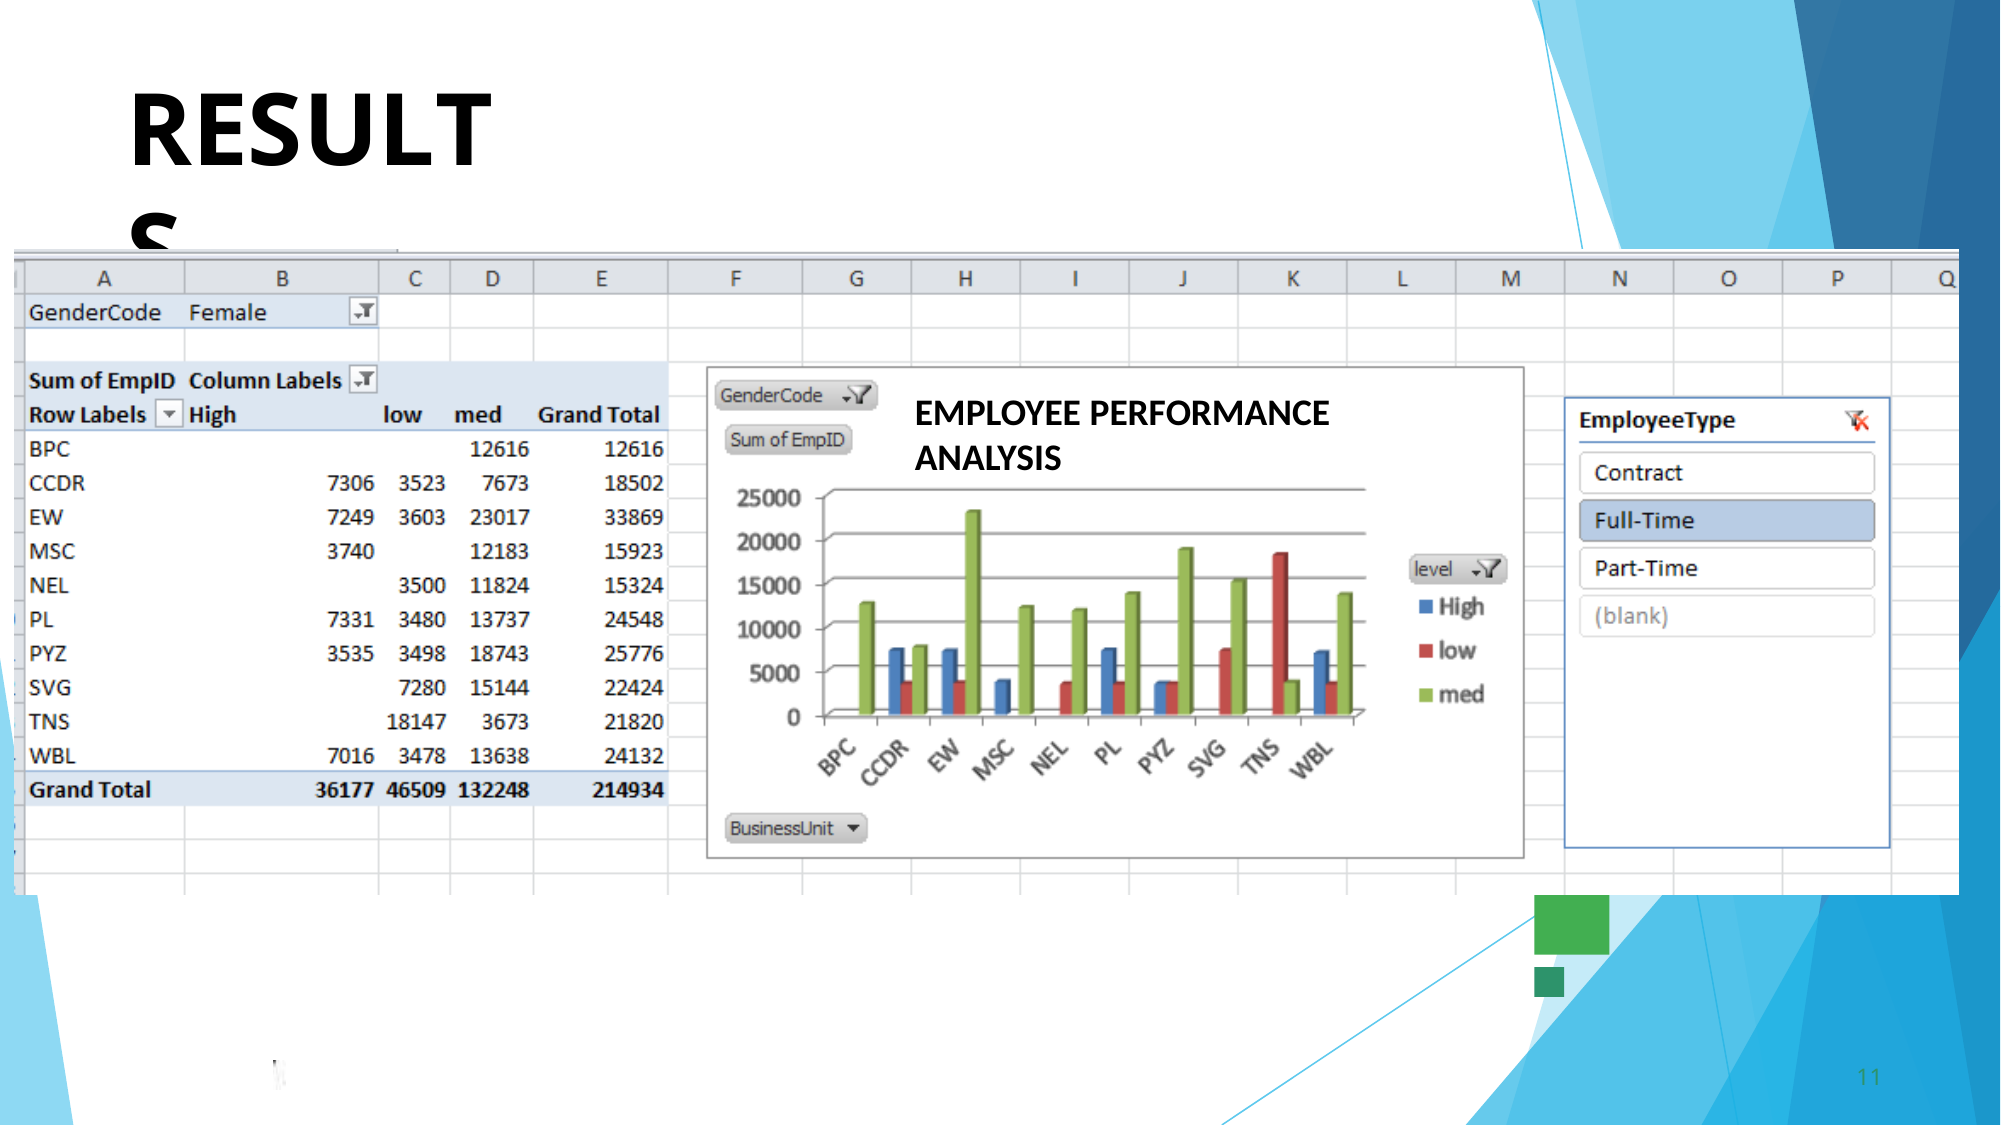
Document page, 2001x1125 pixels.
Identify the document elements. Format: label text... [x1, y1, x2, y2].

picture [14, 249, 1959, 895]
text_box [1534, 967, 1565, 997]
picture [273, 1060, 287, 1091]
text_box 11 [1849, 1061, 1888, 1095]
text_box [1534, 906, 1610, 955]
title RESULTS [123, 63, 524, 249]
